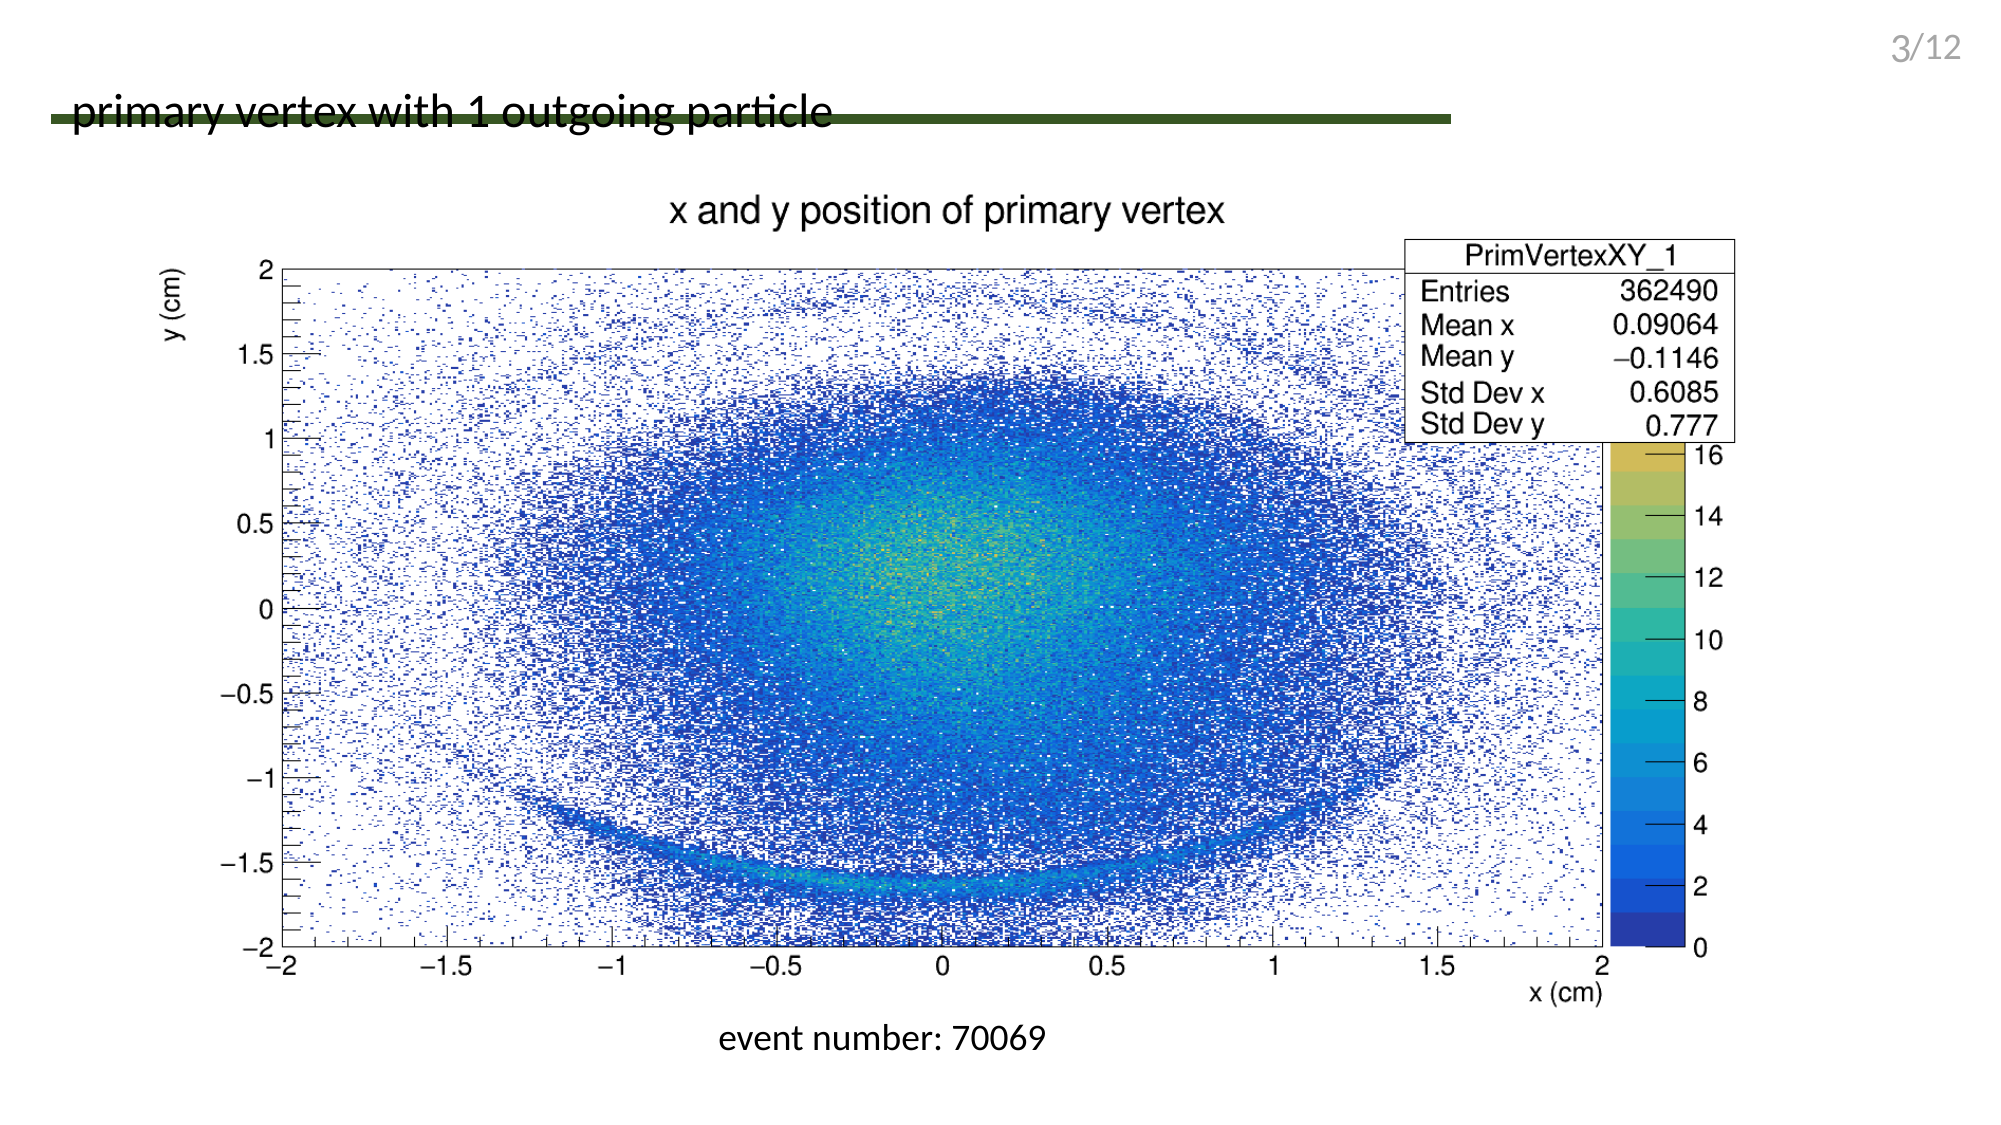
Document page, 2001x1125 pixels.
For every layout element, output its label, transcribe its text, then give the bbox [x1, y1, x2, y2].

text_box primary vertex with 1 outgoing particle [56, 15, 1618, 144]
picture [117, 184, 1768, 1032]
text_box event number: 70069 [703, 1032, 1168, 1065]
slide_number [1767, 15, 1927, 76]
